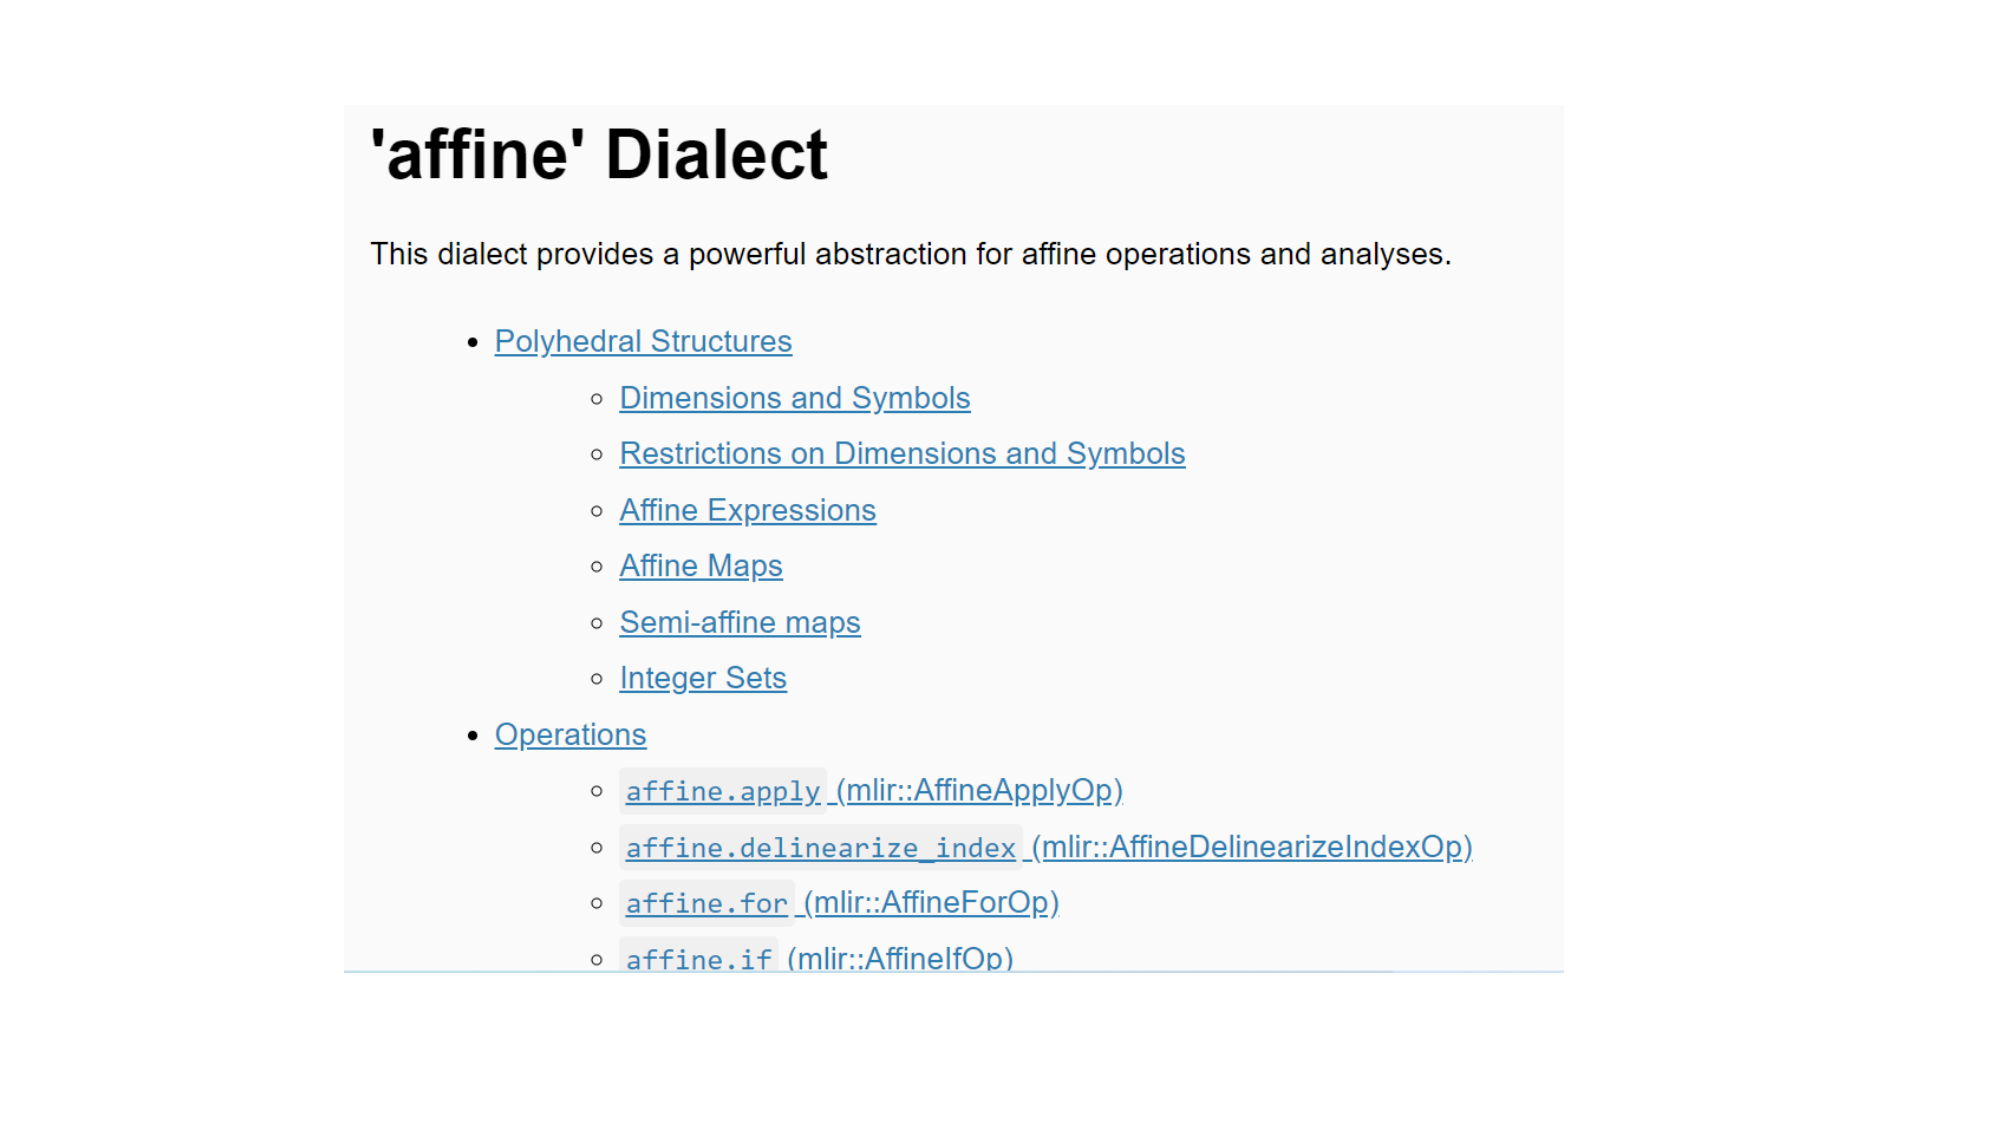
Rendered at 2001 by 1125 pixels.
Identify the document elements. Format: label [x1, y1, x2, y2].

picture [344, 105, 1564, 973]
